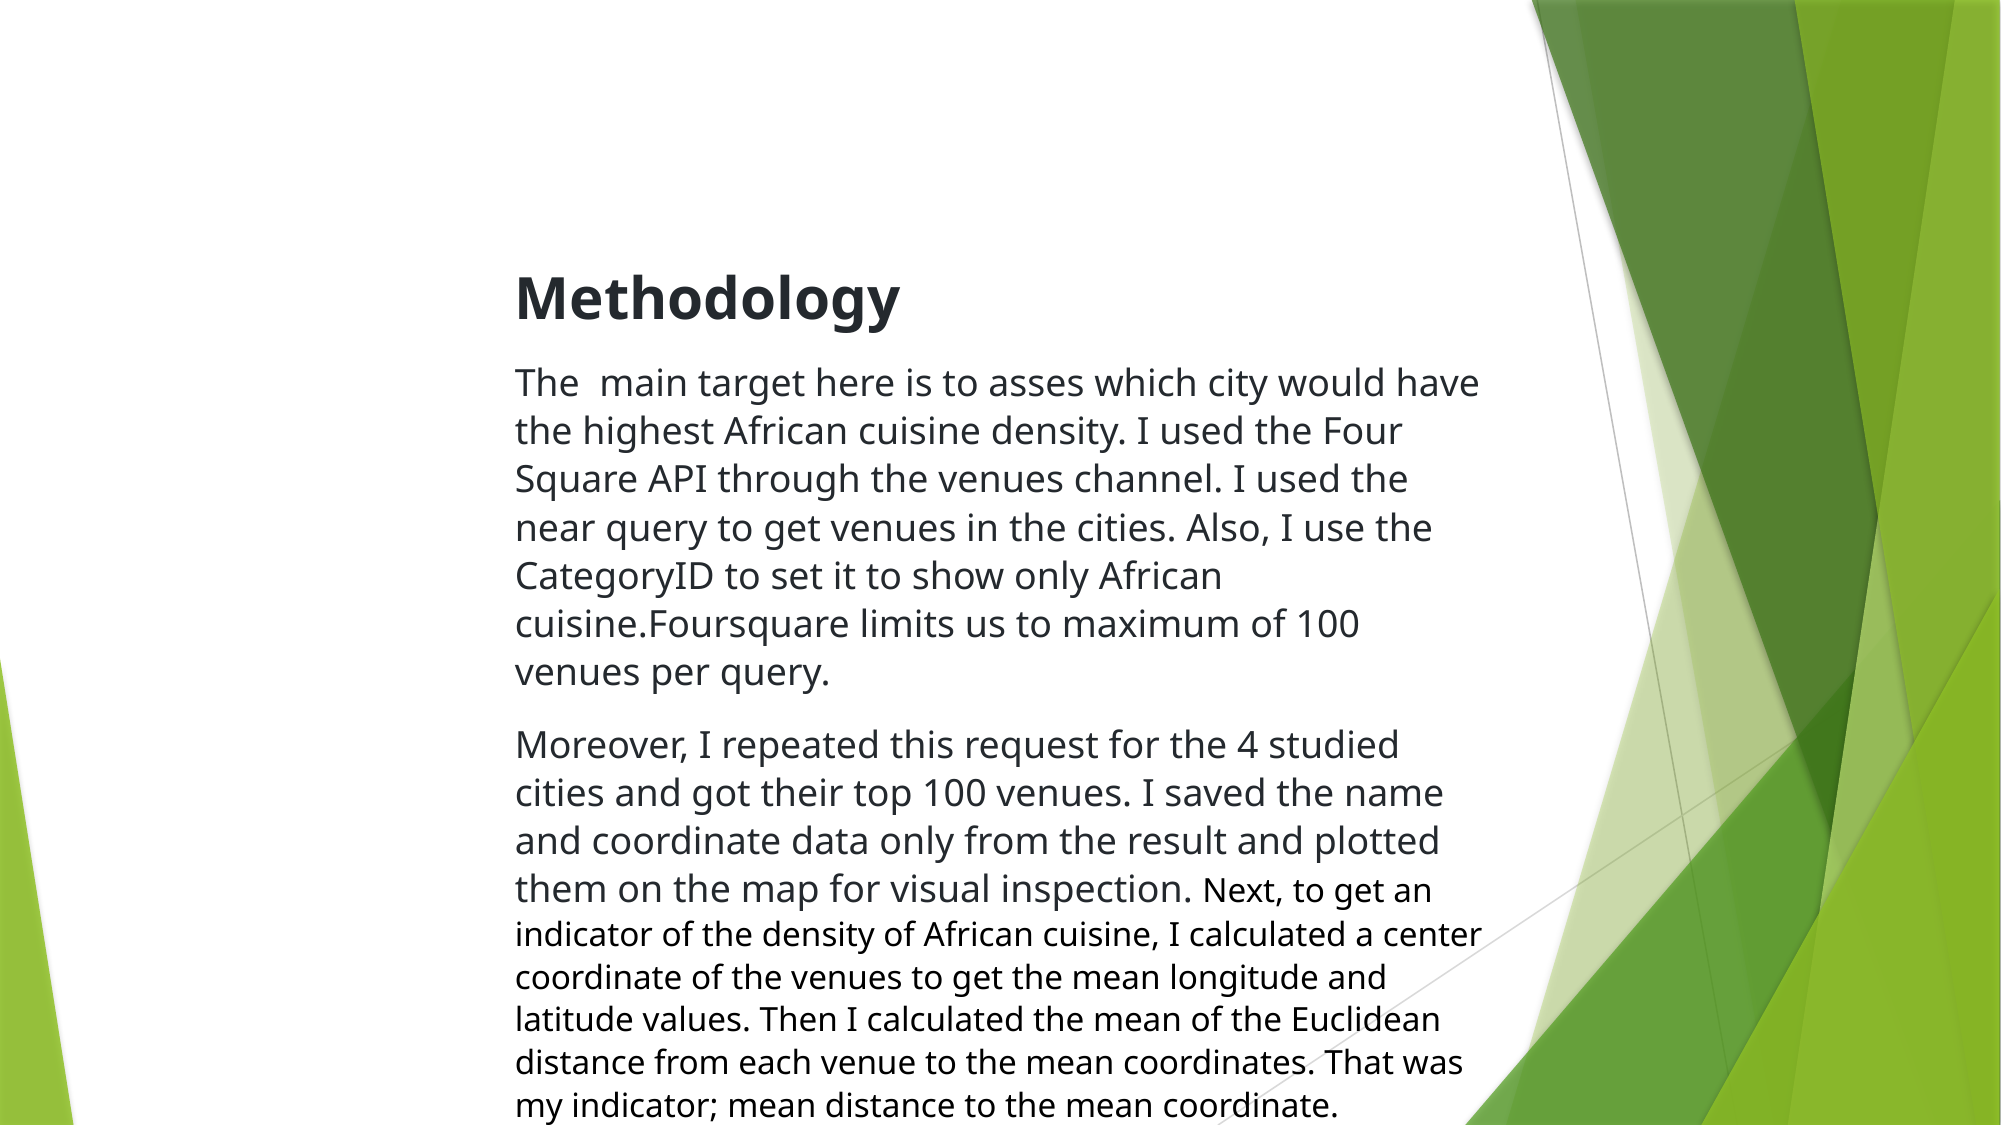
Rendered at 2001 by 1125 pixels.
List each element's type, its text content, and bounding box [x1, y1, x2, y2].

text_box Methodology The main target here is to asses which city would have the highest African cuisine density. I used the Four Square API through the venues channel. I used the near query to get venues in the cities. Also, I use the CategoryID to set it to show only African cuisine.Foursquare limits us to maximum of 100 venues per query. Moreover, I repeated this request for the 4 studied cities and got their top 100 venues. I saved the name and coordinate data only from the result and plotted them on the map for visual inspection. Next, to get an indicator of the density of African cuisine, I calculated a center coordinate of the venues to get the mean longitude and latitude values. Then I calculated the mean of the Euclidean distance from each venue to the mean coordinates. That was my indicator; mean distance to the mean coordinate. [500, 248, 1500, 1125]
